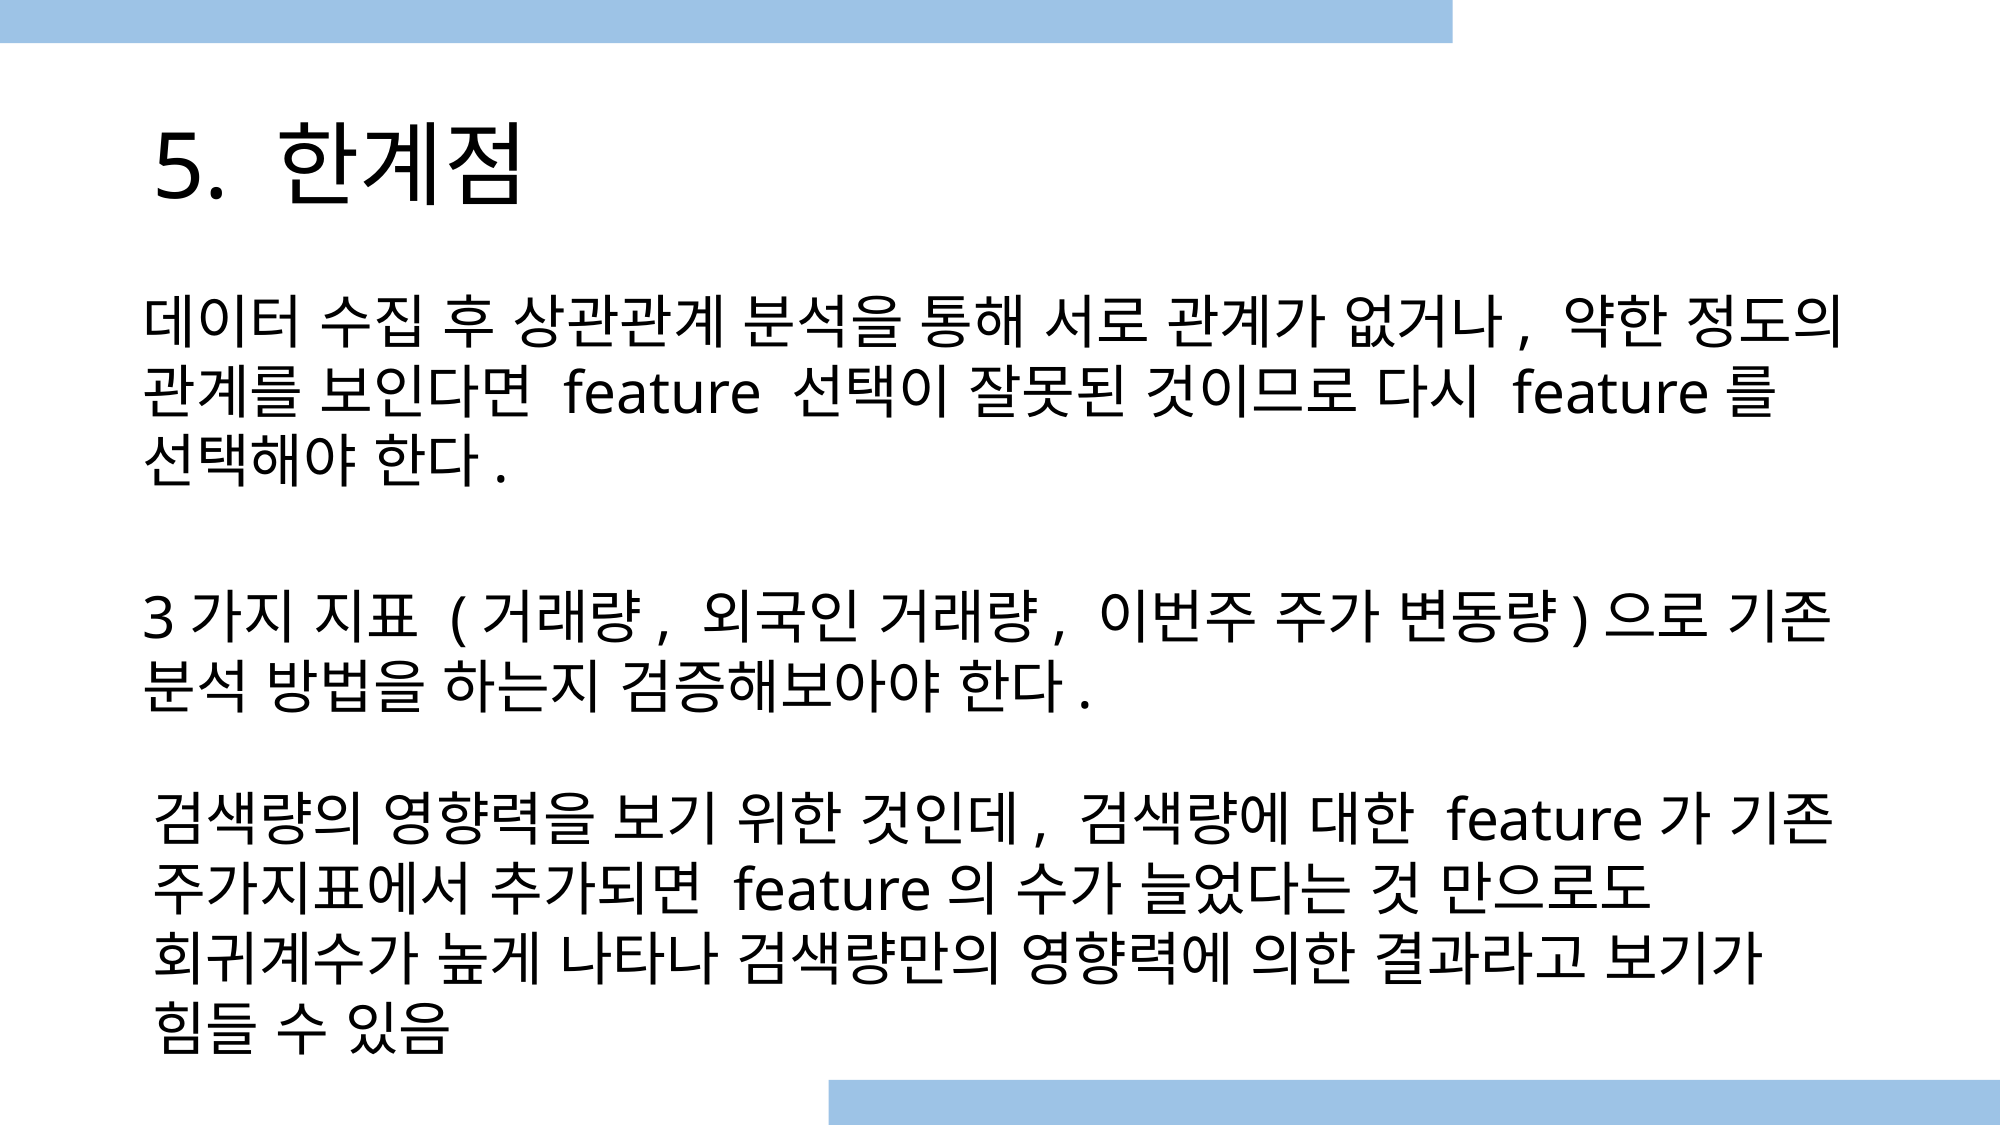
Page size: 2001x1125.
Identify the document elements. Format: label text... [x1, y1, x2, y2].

text_box [0, 0, 1454, 44]
text_box [828, 1079, 2000, 1125]
text_box 3가지 지표 (거래량, 외국인 거래량, 이번주 주가 변동량)으로 기존 분석 방법을 하는지 검증해보아야 한다. [127, 572, 1863, 728]
text_box 데이터 수집 후 상관관계 분석을 통해 서로 관계가 없거나, 약한 정도의 관계를 보인다면 feature 선택이 잘못된 것이므로 다시 feature를 선택해야 한다. [127, 277, 1863, 502]
text_box 검색량의 영향력을 보기 위한 것인데, 검색량에 대한 feature가 기존 주가지표에서 추가되면 feature의 수가 늘었다는 것 만으로도 회귀계수가 높게 나타나 검색량만의 영향력에 의한 결과라고 보기가 힘들 수 있음 [137, 774, 1896, 1070]
title 5. 한계점 [137, 59, 1863, 277]
